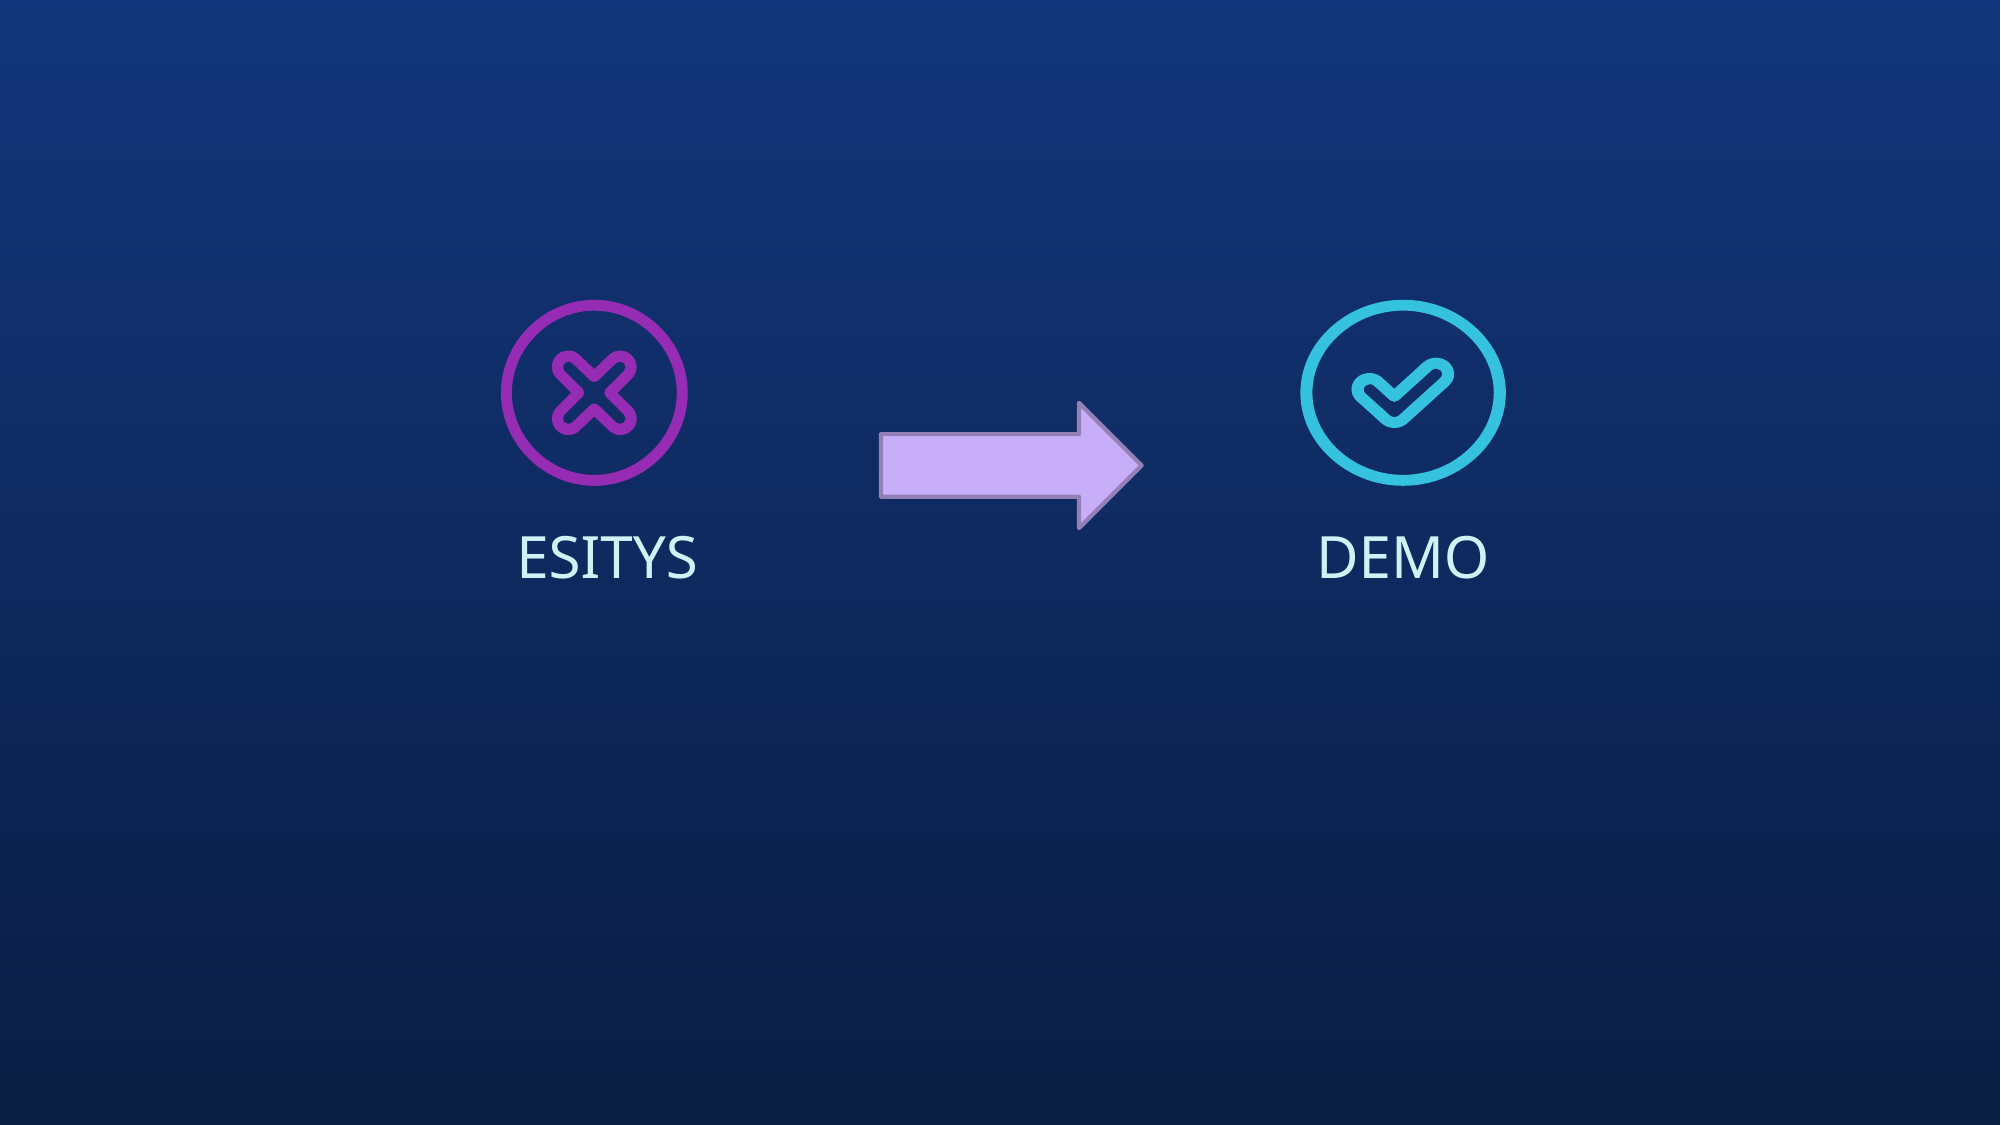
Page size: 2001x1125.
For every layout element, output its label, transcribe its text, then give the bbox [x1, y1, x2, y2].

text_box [1300, 299, 1507, 486]
title ESITYS [359, 499, 855, 626]
text_box [878, 400, 1144, 531]
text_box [500, 299, 688, 487]
title DEMO [1168, 499, 1638, 626]
